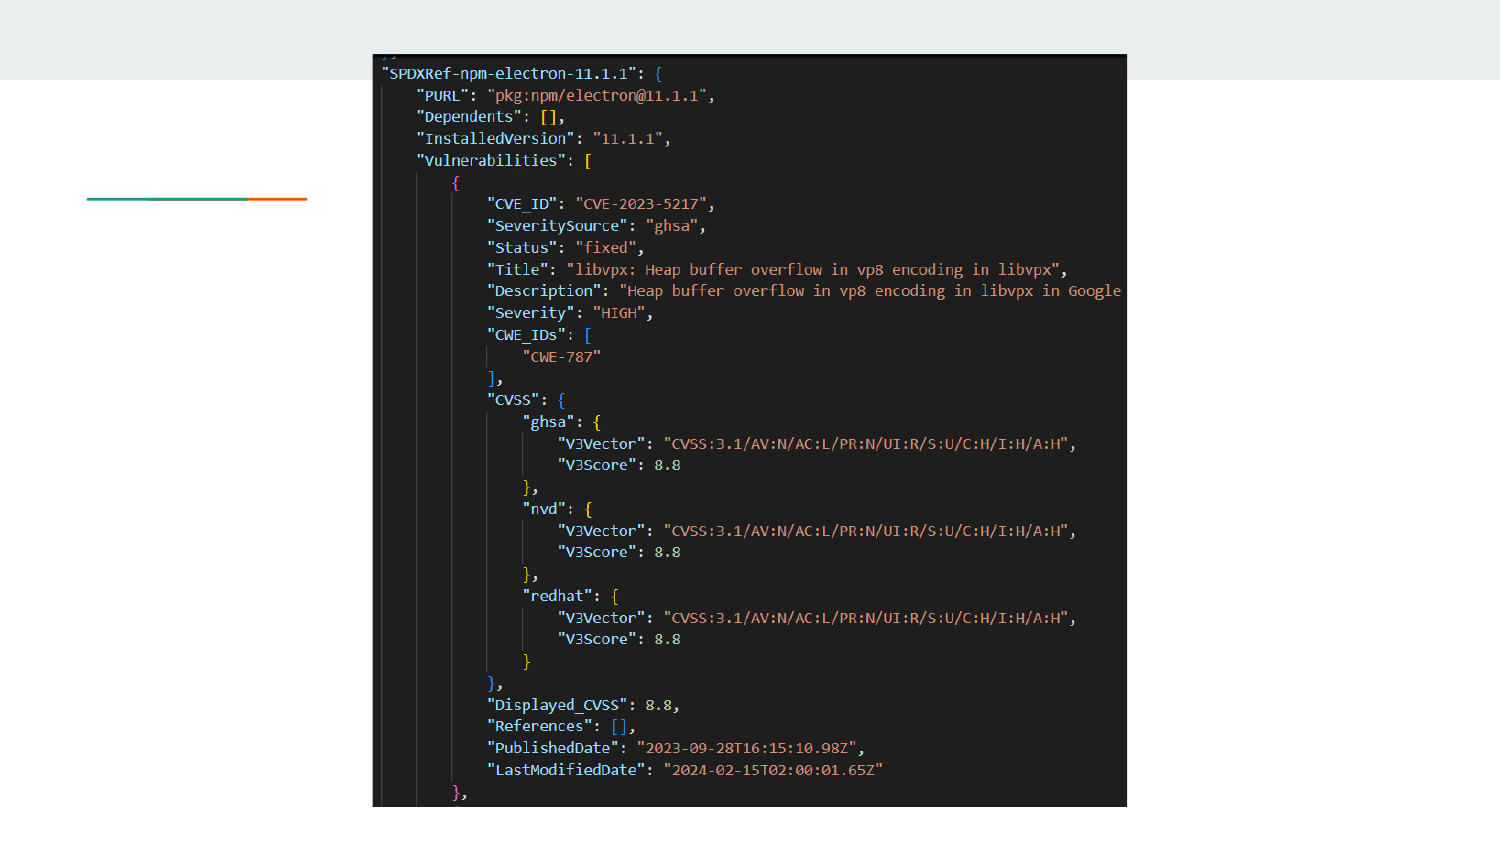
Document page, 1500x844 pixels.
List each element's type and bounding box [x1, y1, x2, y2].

picture [372, 53, 1128, 807]
